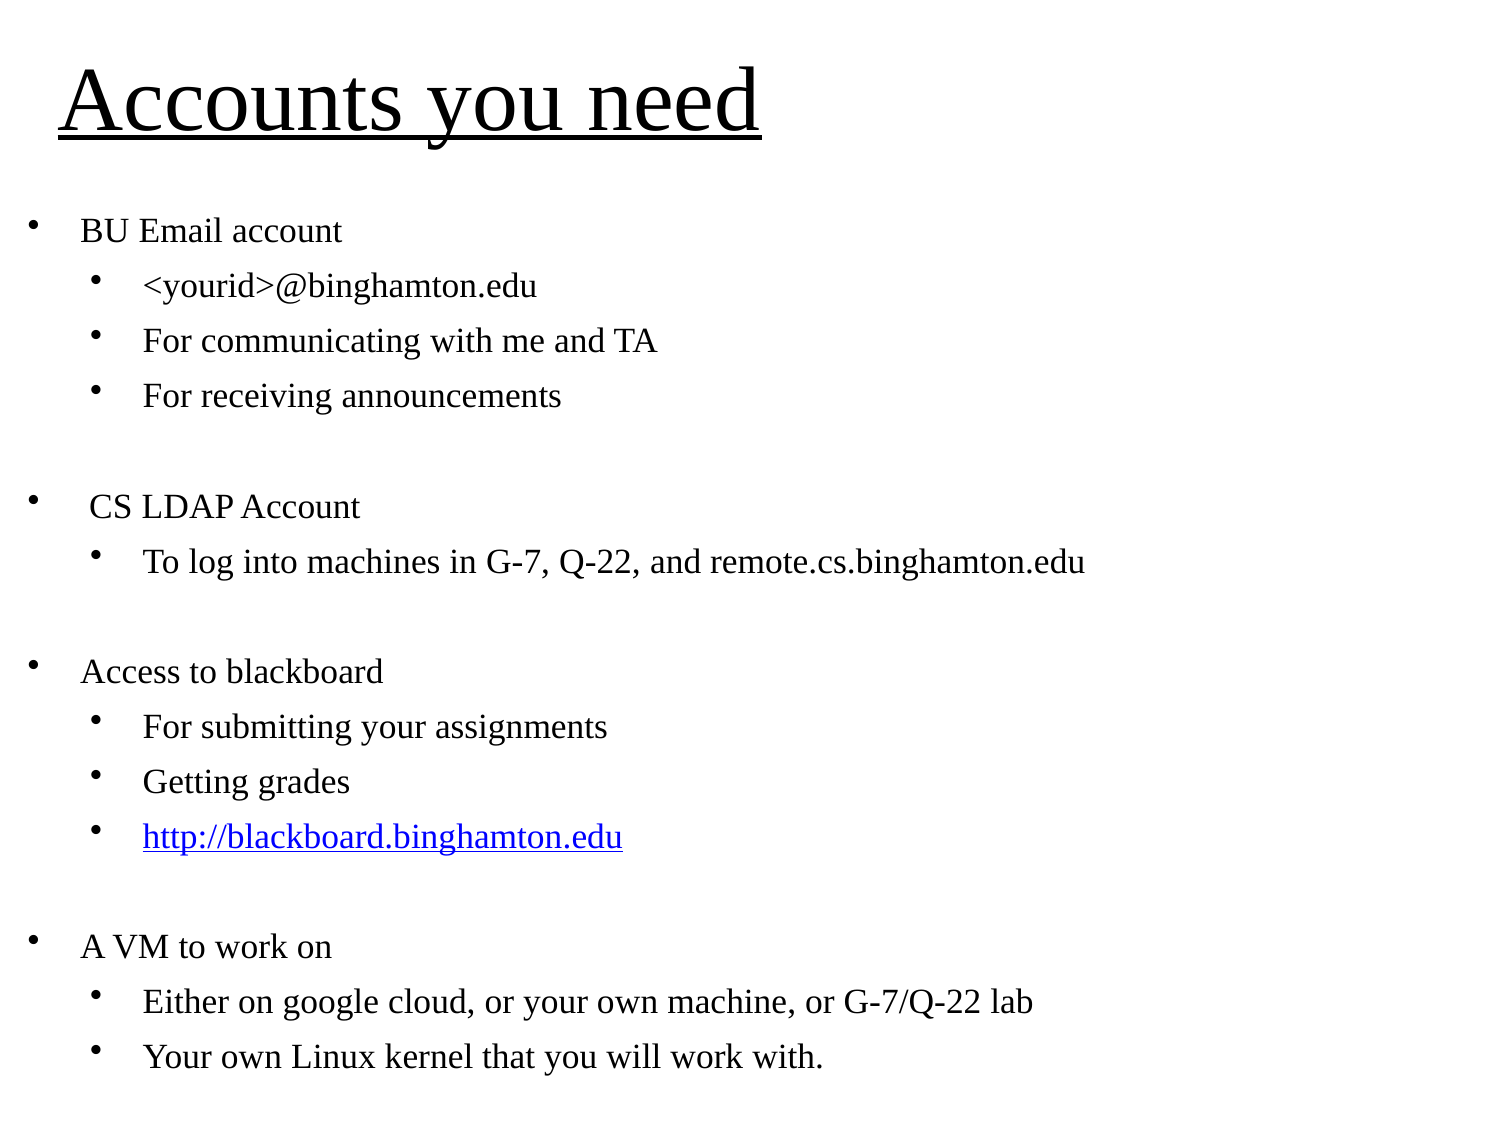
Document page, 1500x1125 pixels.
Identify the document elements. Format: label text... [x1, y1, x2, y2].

list BU Email account <yourid>@binghamton.edu For communicating with me and TA For receiving announcements CS LDAP Account To log into machines in G-7, Q-22, and remote.cs.binghamton.edu Access to blackboard For submitting your assignments Getting grades http://blackboard.binghamton.edu A VM to work on Either on google cloud, or your own machine, or G-7/Q-22 lab Your own Linux kernel that you will work with. [11, 191, 1489, 1112]
title Accounts you need [49, 0, 1326, 188]
